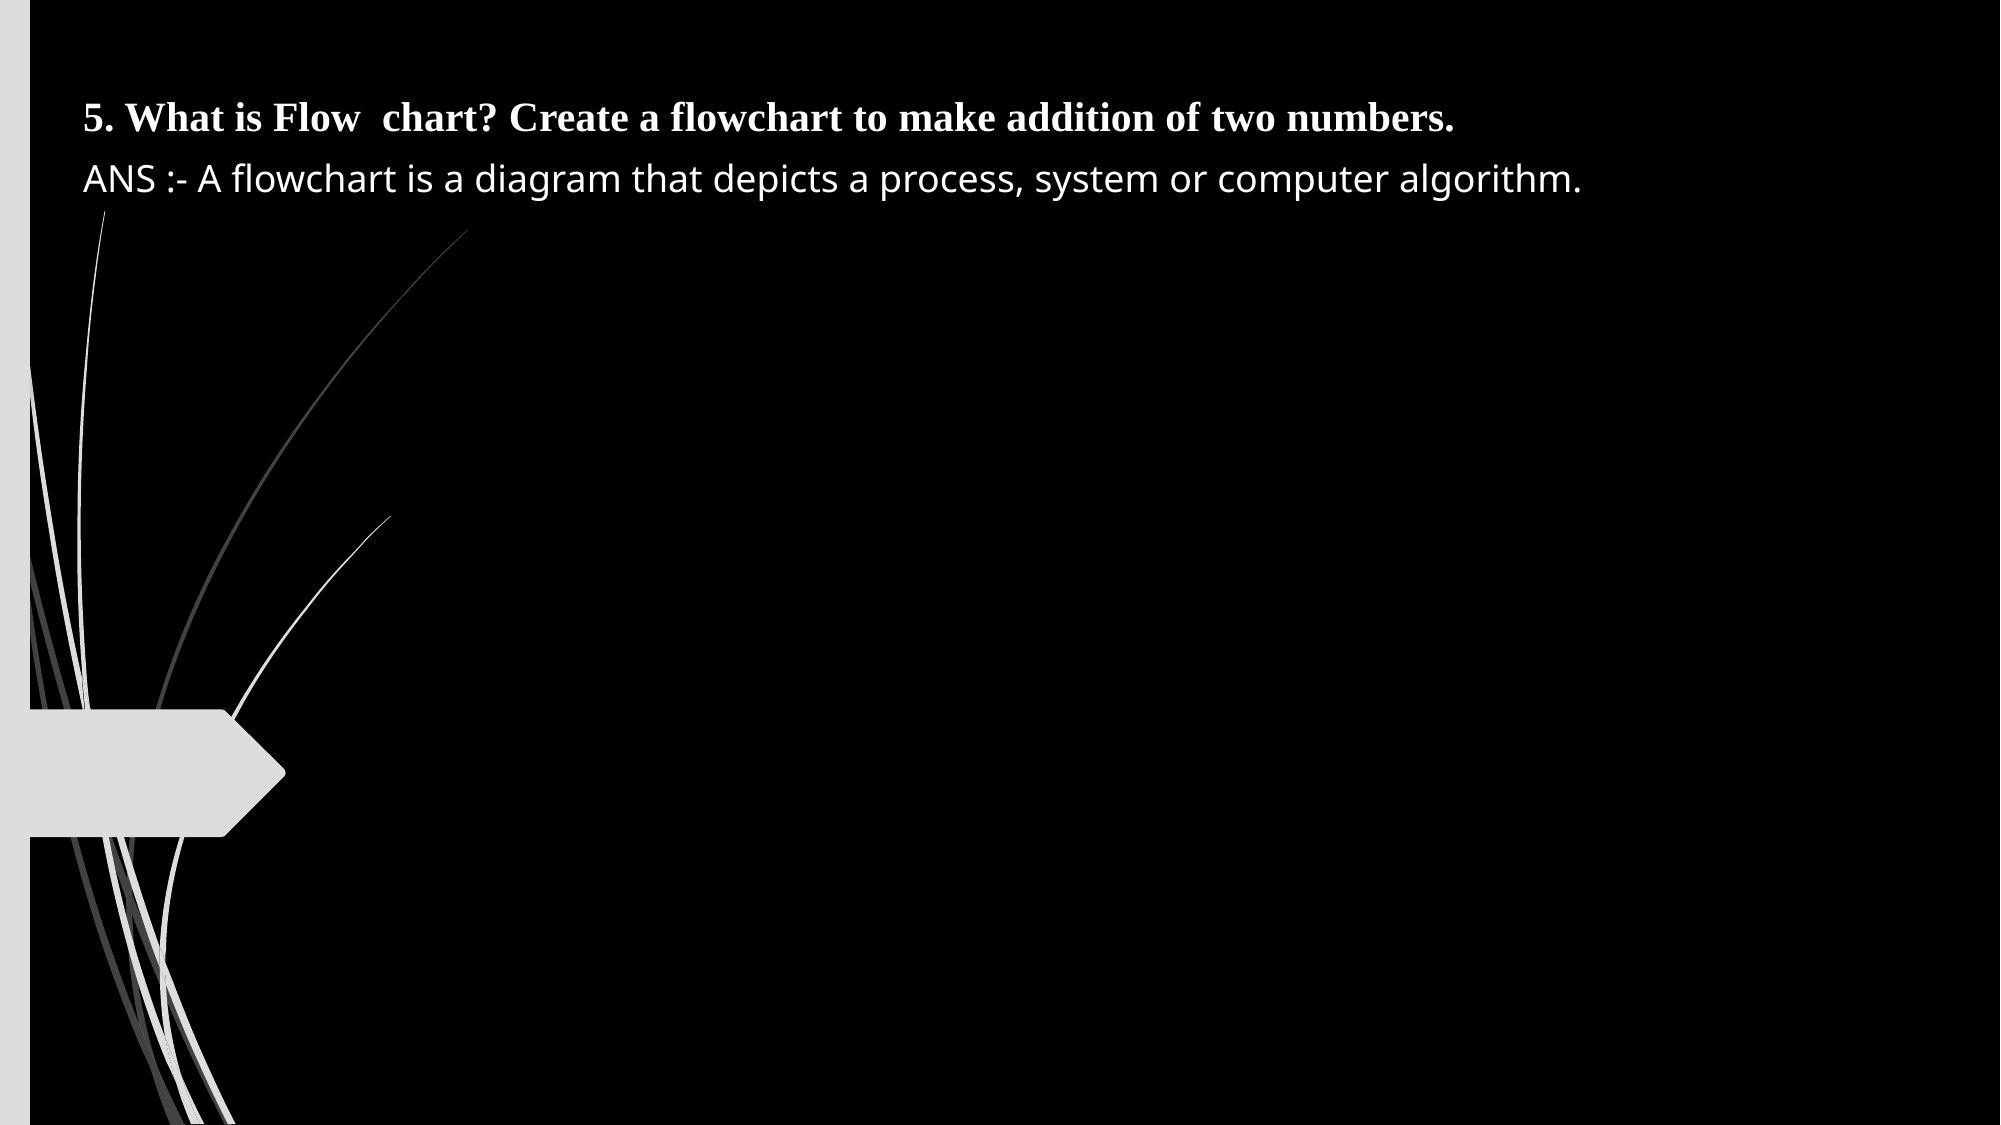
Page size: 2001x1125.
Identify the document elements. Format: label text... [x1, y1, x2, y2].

text_box ANS :- A flowchart is a diagram that depicts a process, system or computer algorithm. [68, 147, 1932, 208]
text_box 5. What is Flow chart? Create a flowchart to make addition of two numbers. [68, 82, 1613, 147]
